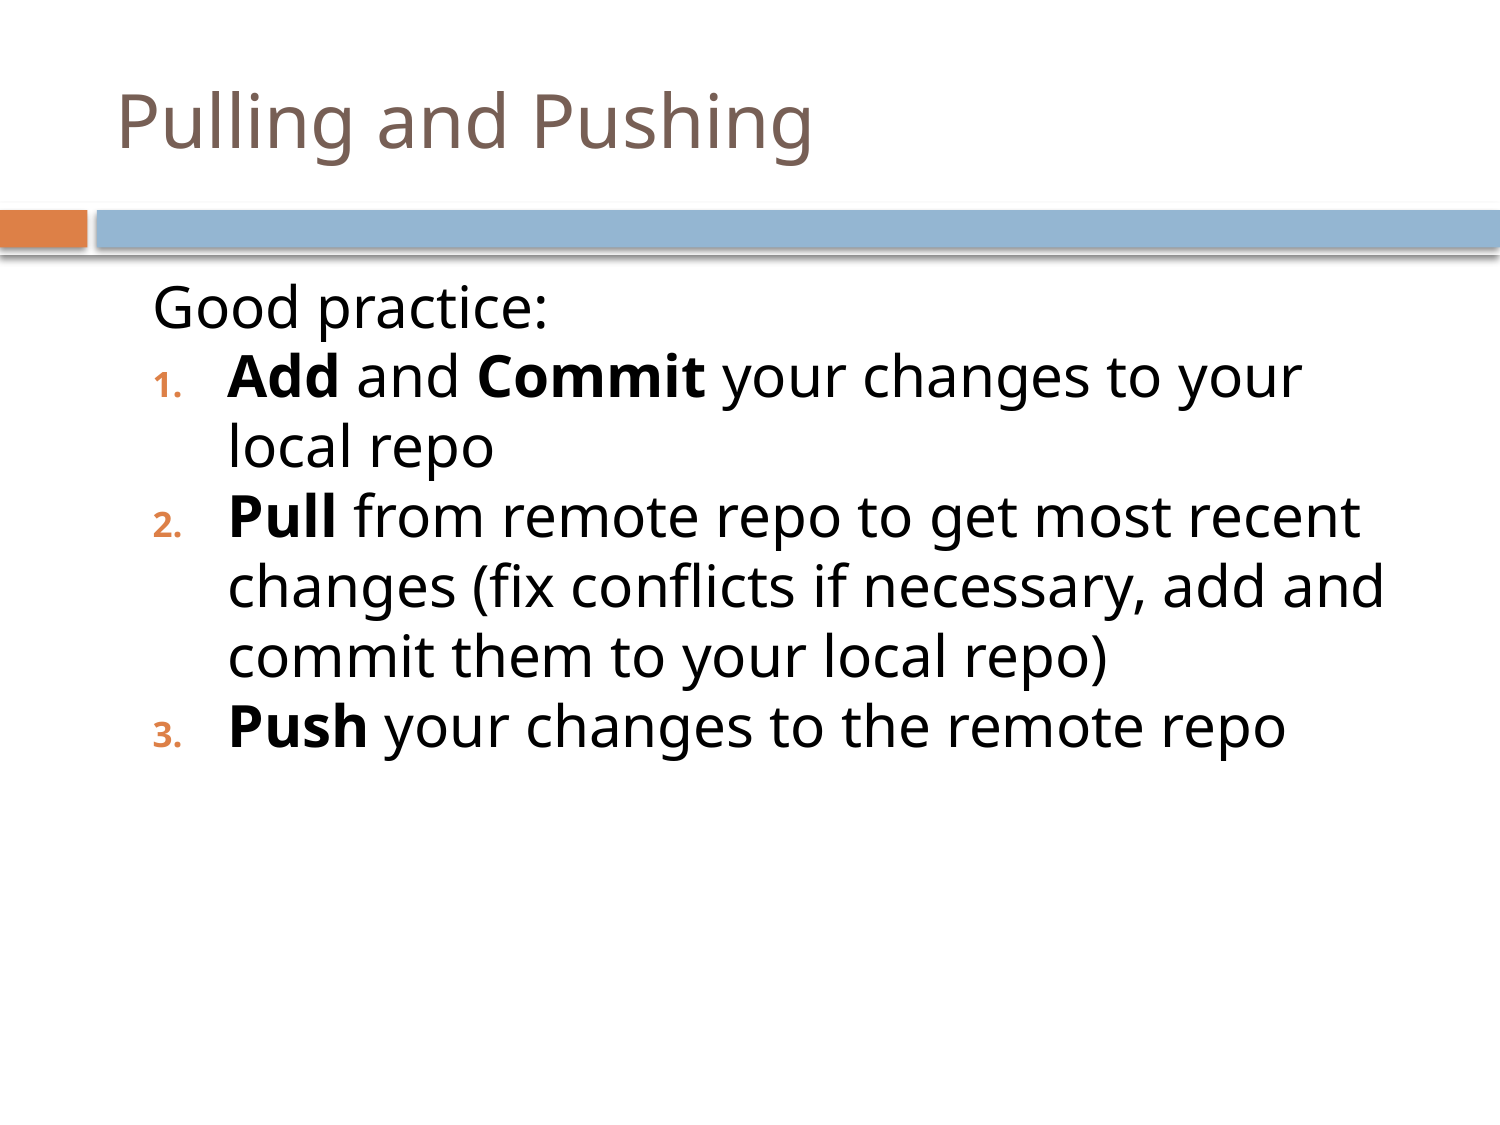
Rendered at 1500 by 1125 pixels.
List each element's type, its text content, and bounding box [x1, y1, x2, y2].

title Pulling and Pushing [100, 37, 1438, 200]
list Good practice: Add and Commit your changes to your local repo Pull from remote repo to get most recent changes (fix conflicts if necessary, add and commit them to your local repo) Push your changes to the remote repo [100, 262, 1438, 1035]
